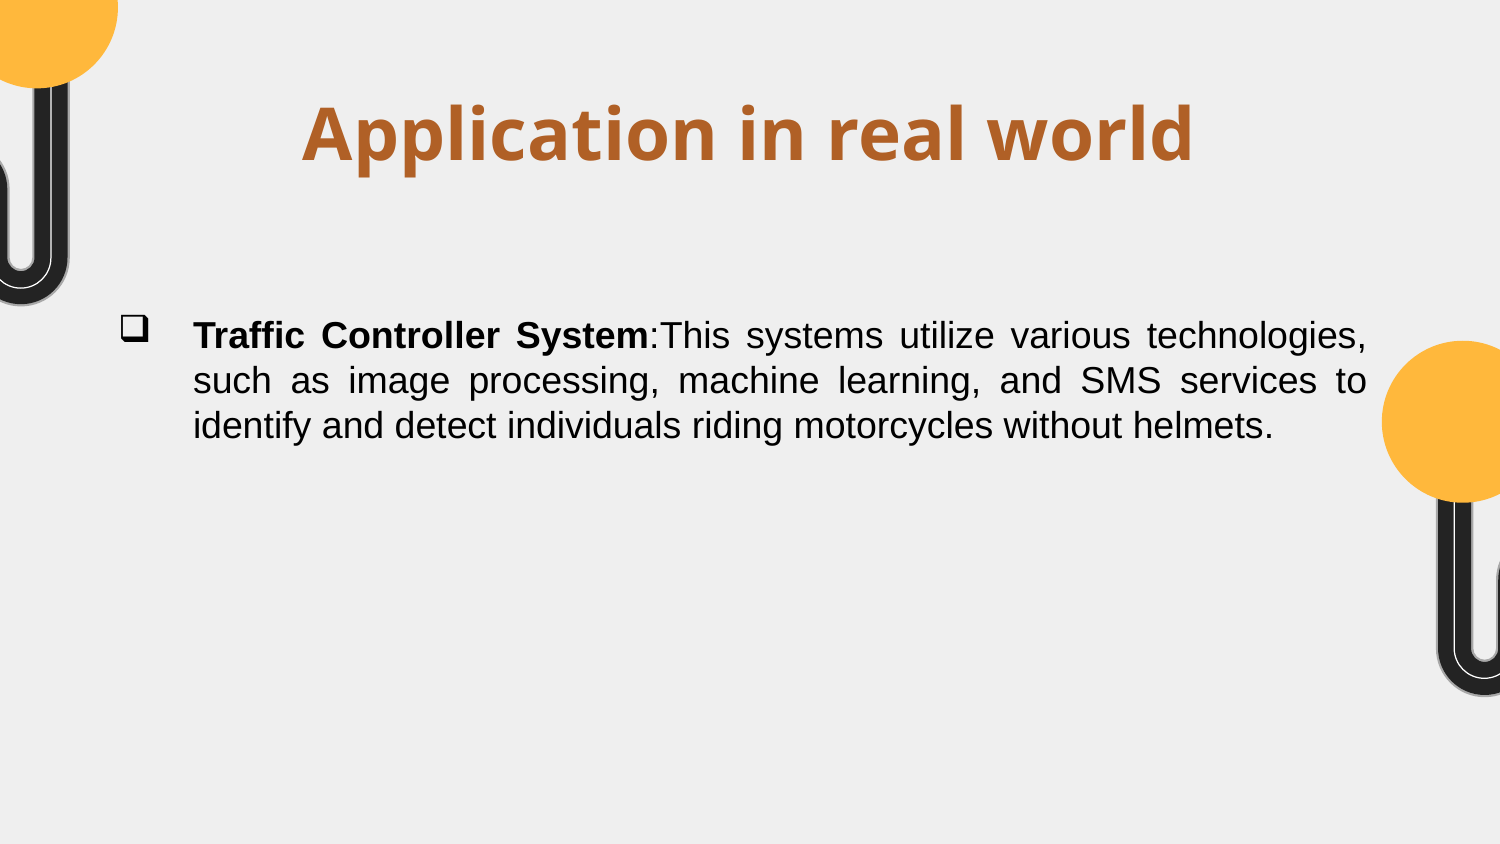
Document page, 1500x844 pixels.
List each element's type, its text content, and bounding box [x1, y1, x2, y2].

list Traffic Controller System:This systems utilize various technologies, such as image processing, machine learning, and SMS services to identify and detect individuals riding motorcycles without helmets. [118, 295, 1368, 673]
title Application in real world [118, 72, 1382, 167]
